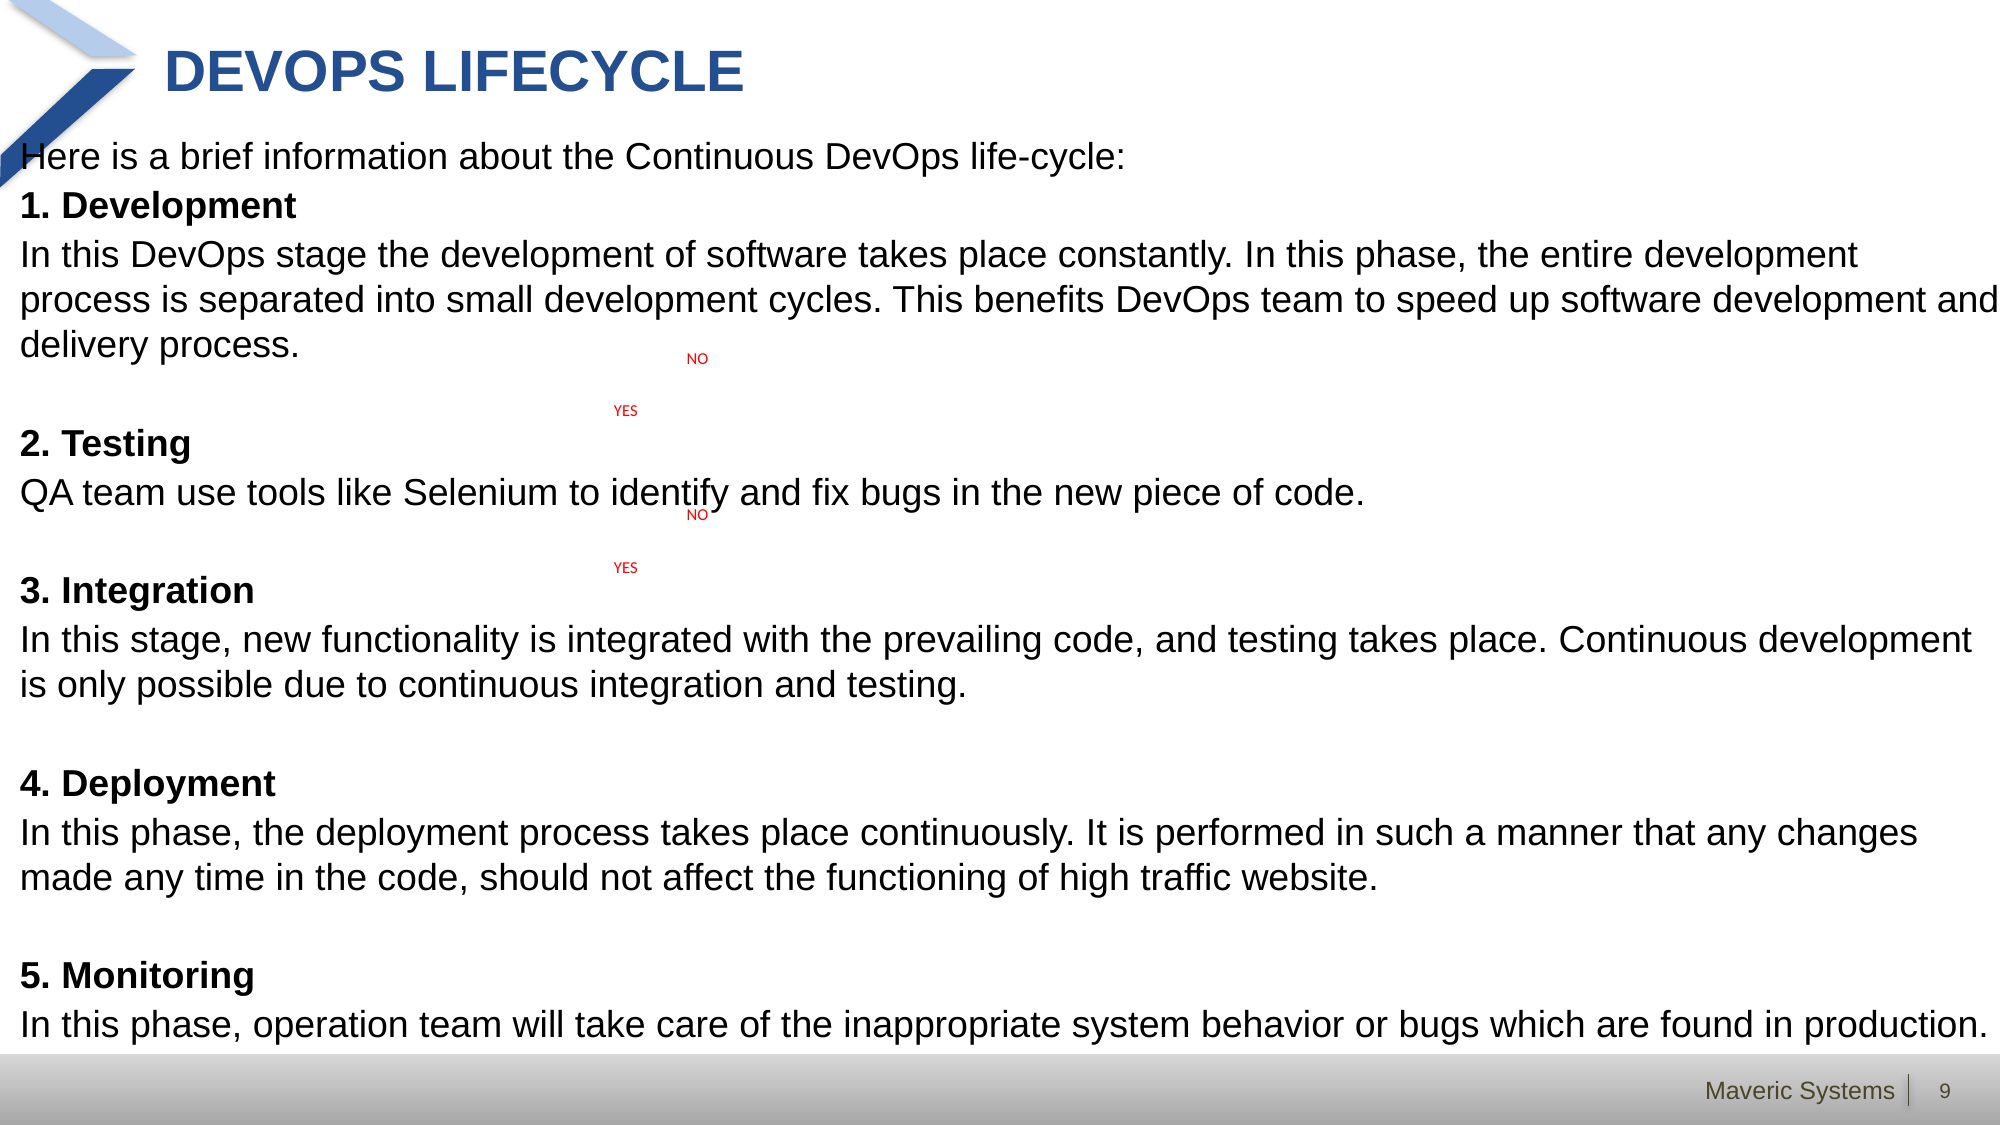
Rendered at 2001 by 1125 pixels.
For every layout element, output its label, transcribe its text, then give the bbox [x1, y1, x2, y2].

title DEVOPS LIFECYCLE [164, 32, 1957, 104]
list Here is a brief information about the Continuous DevOps life-cycle: 1. Development In this DevOps stage the development of software takes place constantly. In this phase, the entire development process is separated into small development cycles. This benefits DevOps team to speed up software development and delivery process. 2. Testing QA team use tools like Selenium to identify and fix bugs in the new piece of code. 3. Integration In this stage, new functionality is integrated with the prevailing code, and testing takes place. Continuous development is only possible due to continuous integration and testing. 4. Deployment In this phase, the deployment process takes place continuously. It is performed in such a manner that any changes made any time in the code, should not affect the functioning of high traffic website. 5. Monitoring In this phase, operation team will take care of the inappropriate system behavior or bugs which are found in production. [19, 131, 2000, 1055]
